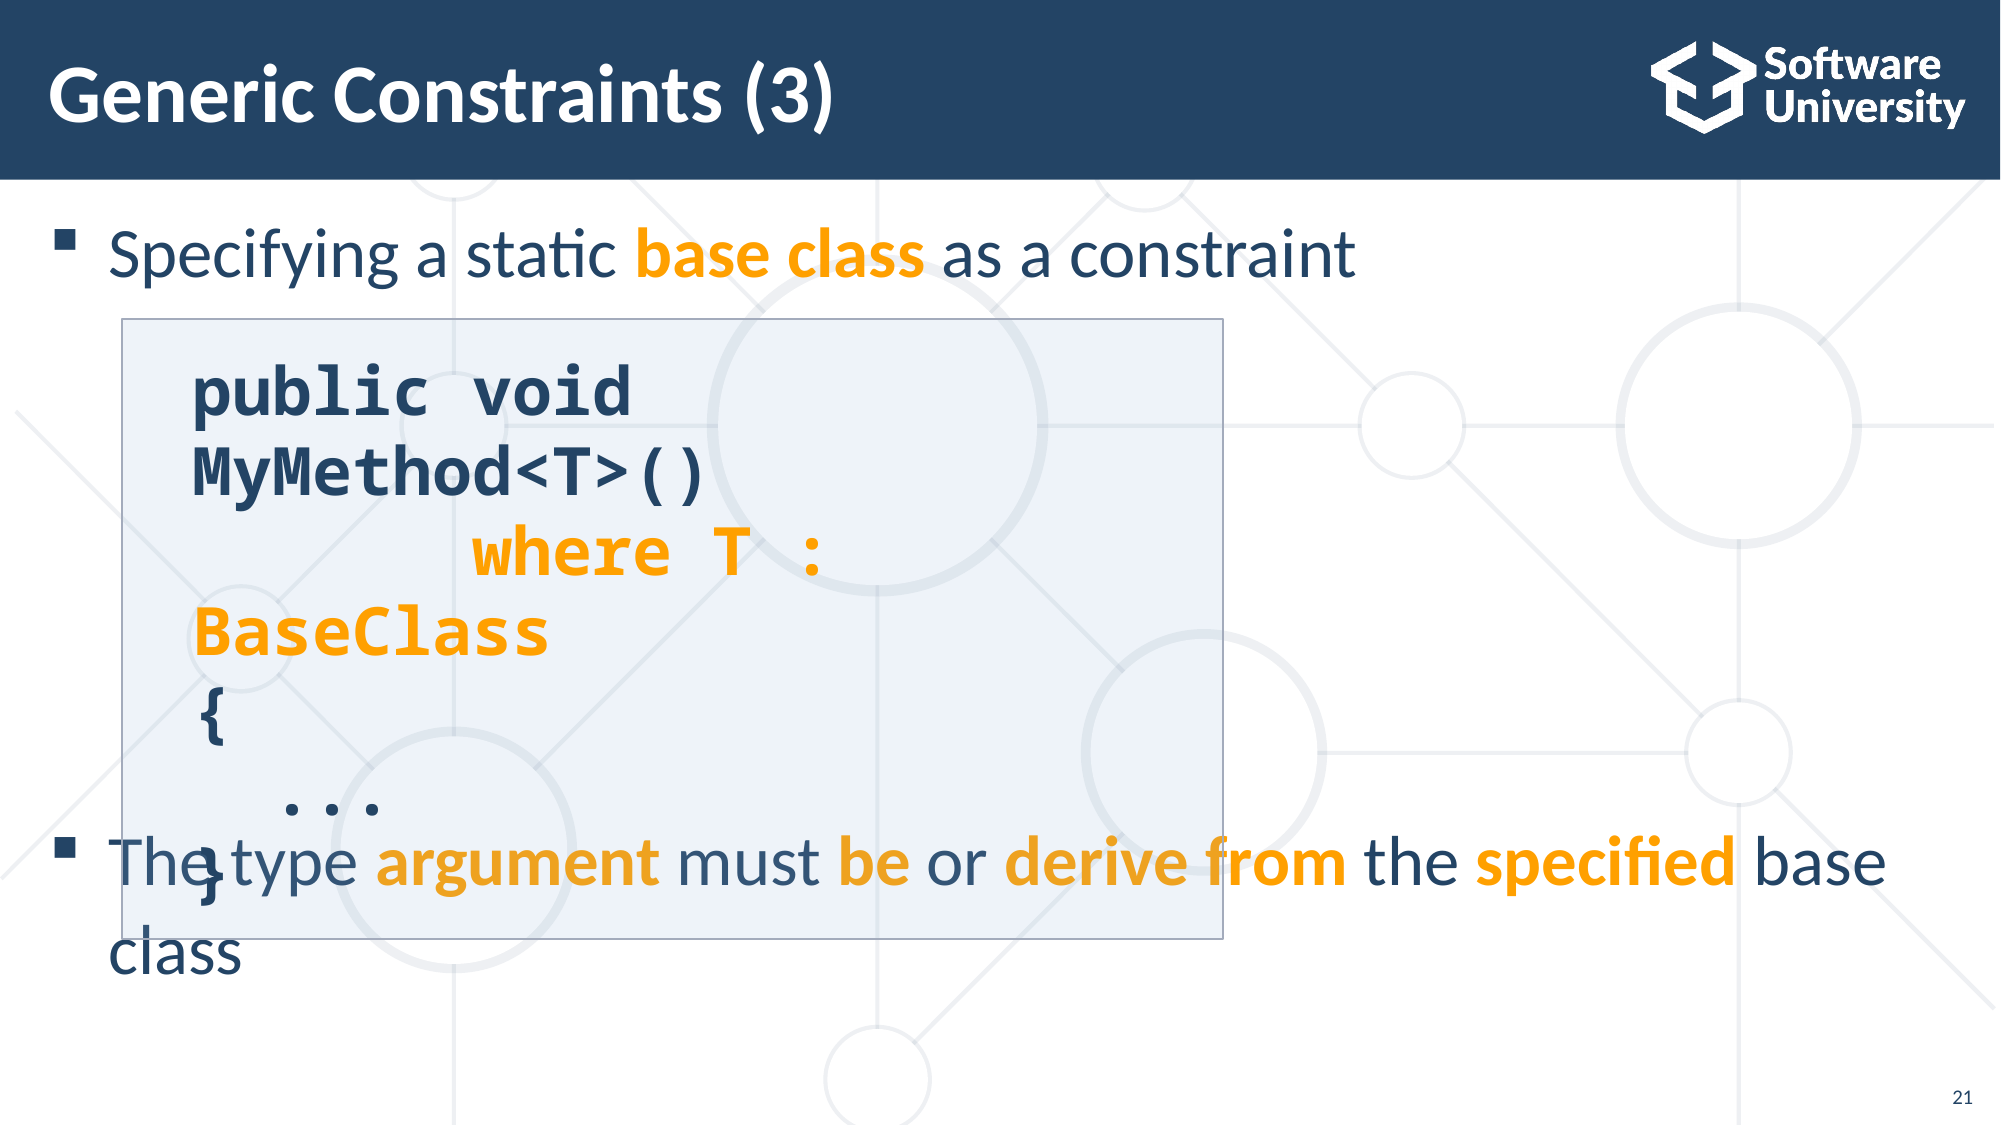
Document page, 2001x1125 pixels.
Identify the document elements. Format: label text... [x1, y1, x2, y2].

picture [1651, 41, 1966, 134]
title Generic Constraints (3) [31, 16, 1625, 162]
slide_number 21 [1927, 1067, 1989, 1117]
list Specifying a static base class as a constraint The type argument must be or derive from the specified base class [31, 196, 1970, 1104]
text_box public void MyMethod<T>() where T : BaseClass { ... } [121, 318, 1223, 939]
